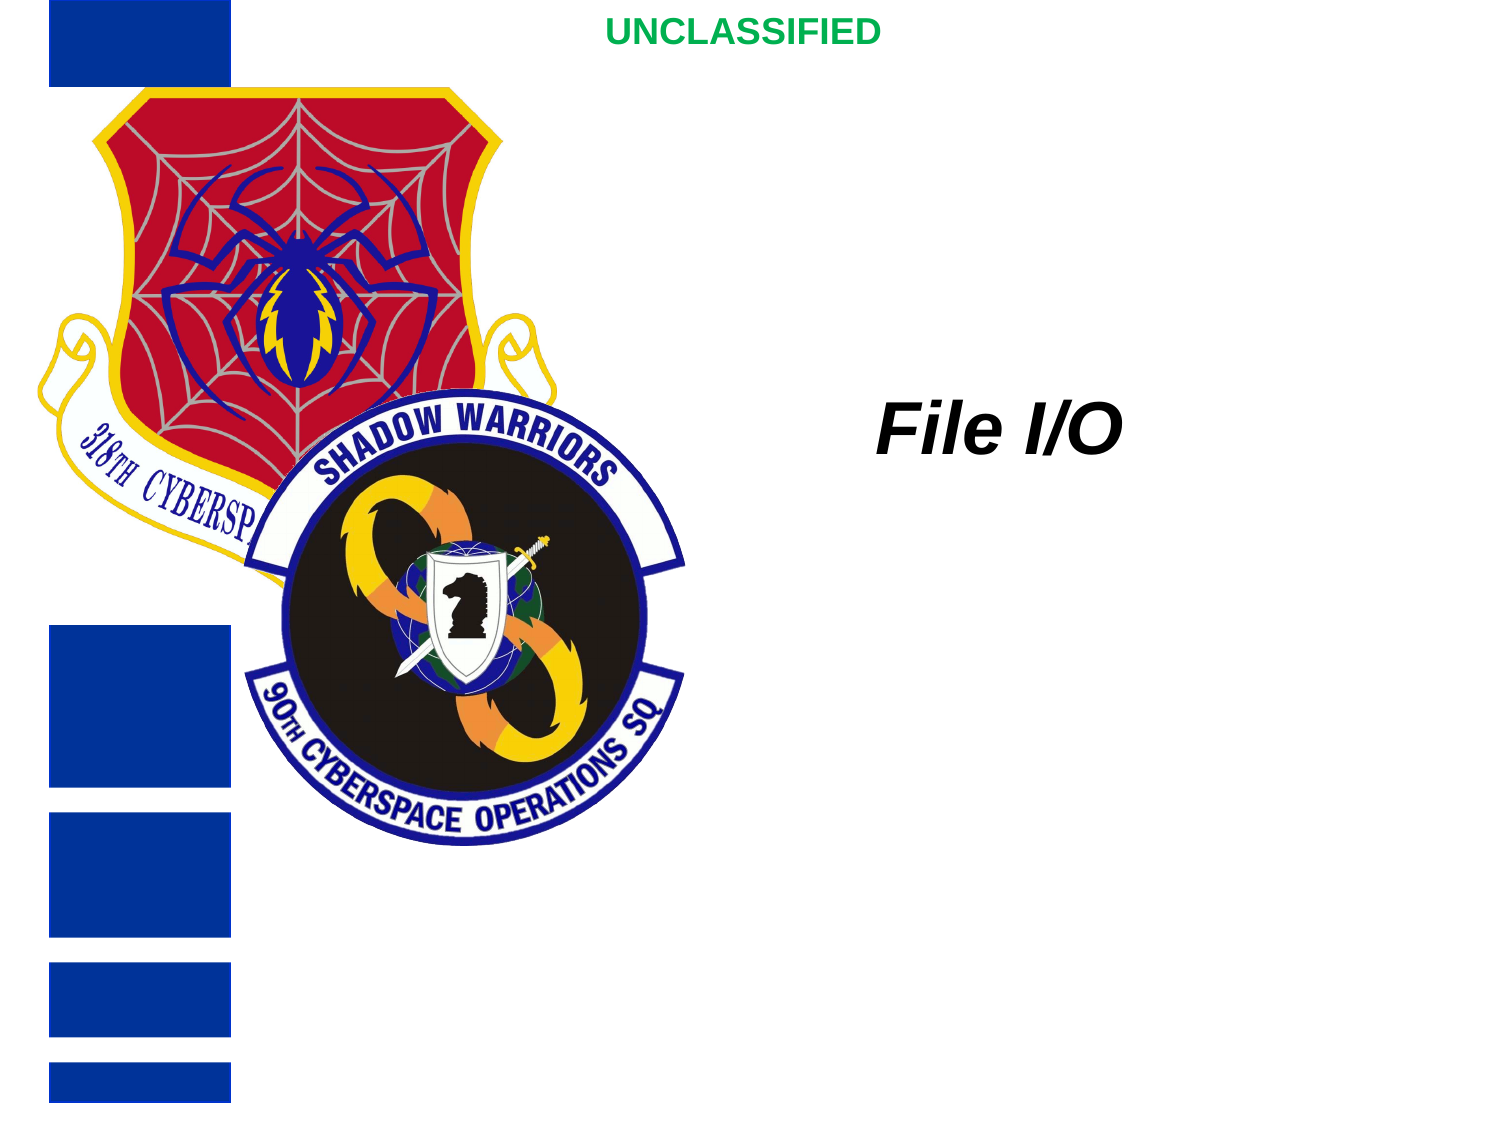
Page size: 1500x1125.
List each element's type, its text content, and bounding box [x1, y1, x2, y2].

text_box UNCLASSIFIED [437, 0, 1050, 60]
picture [37, 87, 687, 846]
title File I/O [549, 249, 1450, 476]
